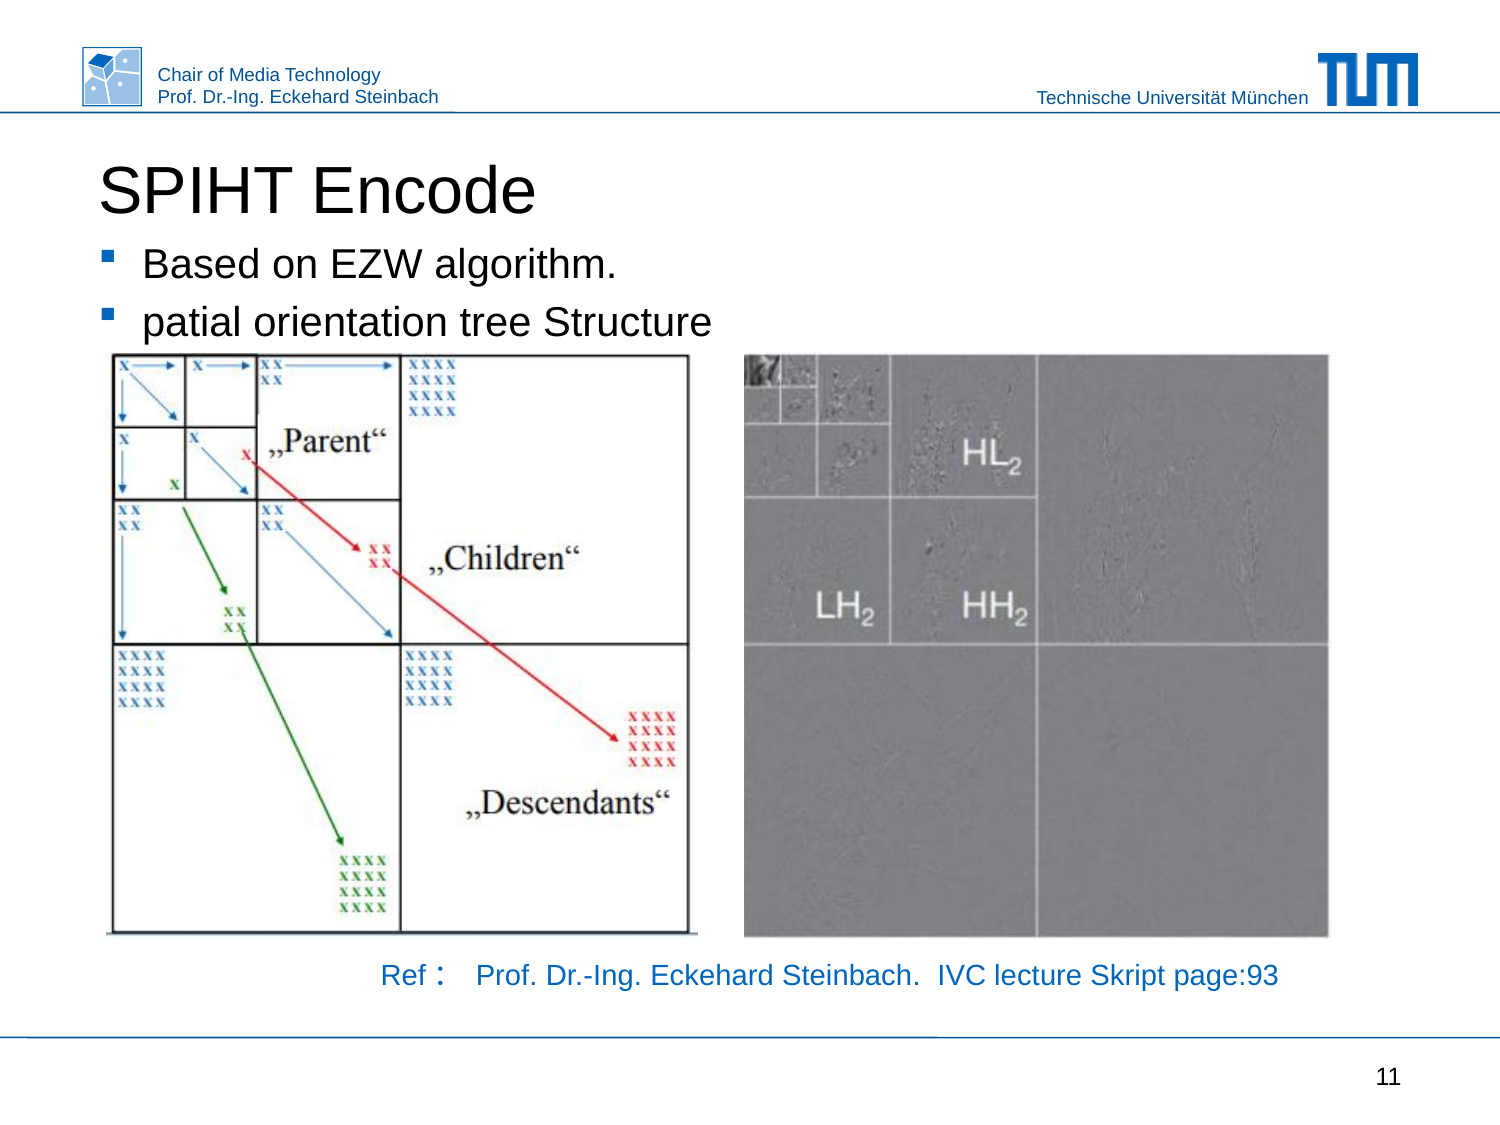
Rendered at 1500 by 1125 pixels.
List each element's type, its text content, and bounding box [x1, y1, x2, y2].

picture [744, 352, 1332, 939]
slide_number 11 [1219, 1049, 1417, 1101]
text_box Ref： Prof. Dr.-Ing. Eckehard Steinbach. IVC lecture Skript page:93 [350, 948, 1311, 999]
picture [106, 352, 698, 939]
title SPIHT Encode [83, 139, 1417, 228]
list Based on EZW algorithm. patial orientation tree Structure [83, 228, 1417, 963]
picture [1318, 53, 1418, 106]
